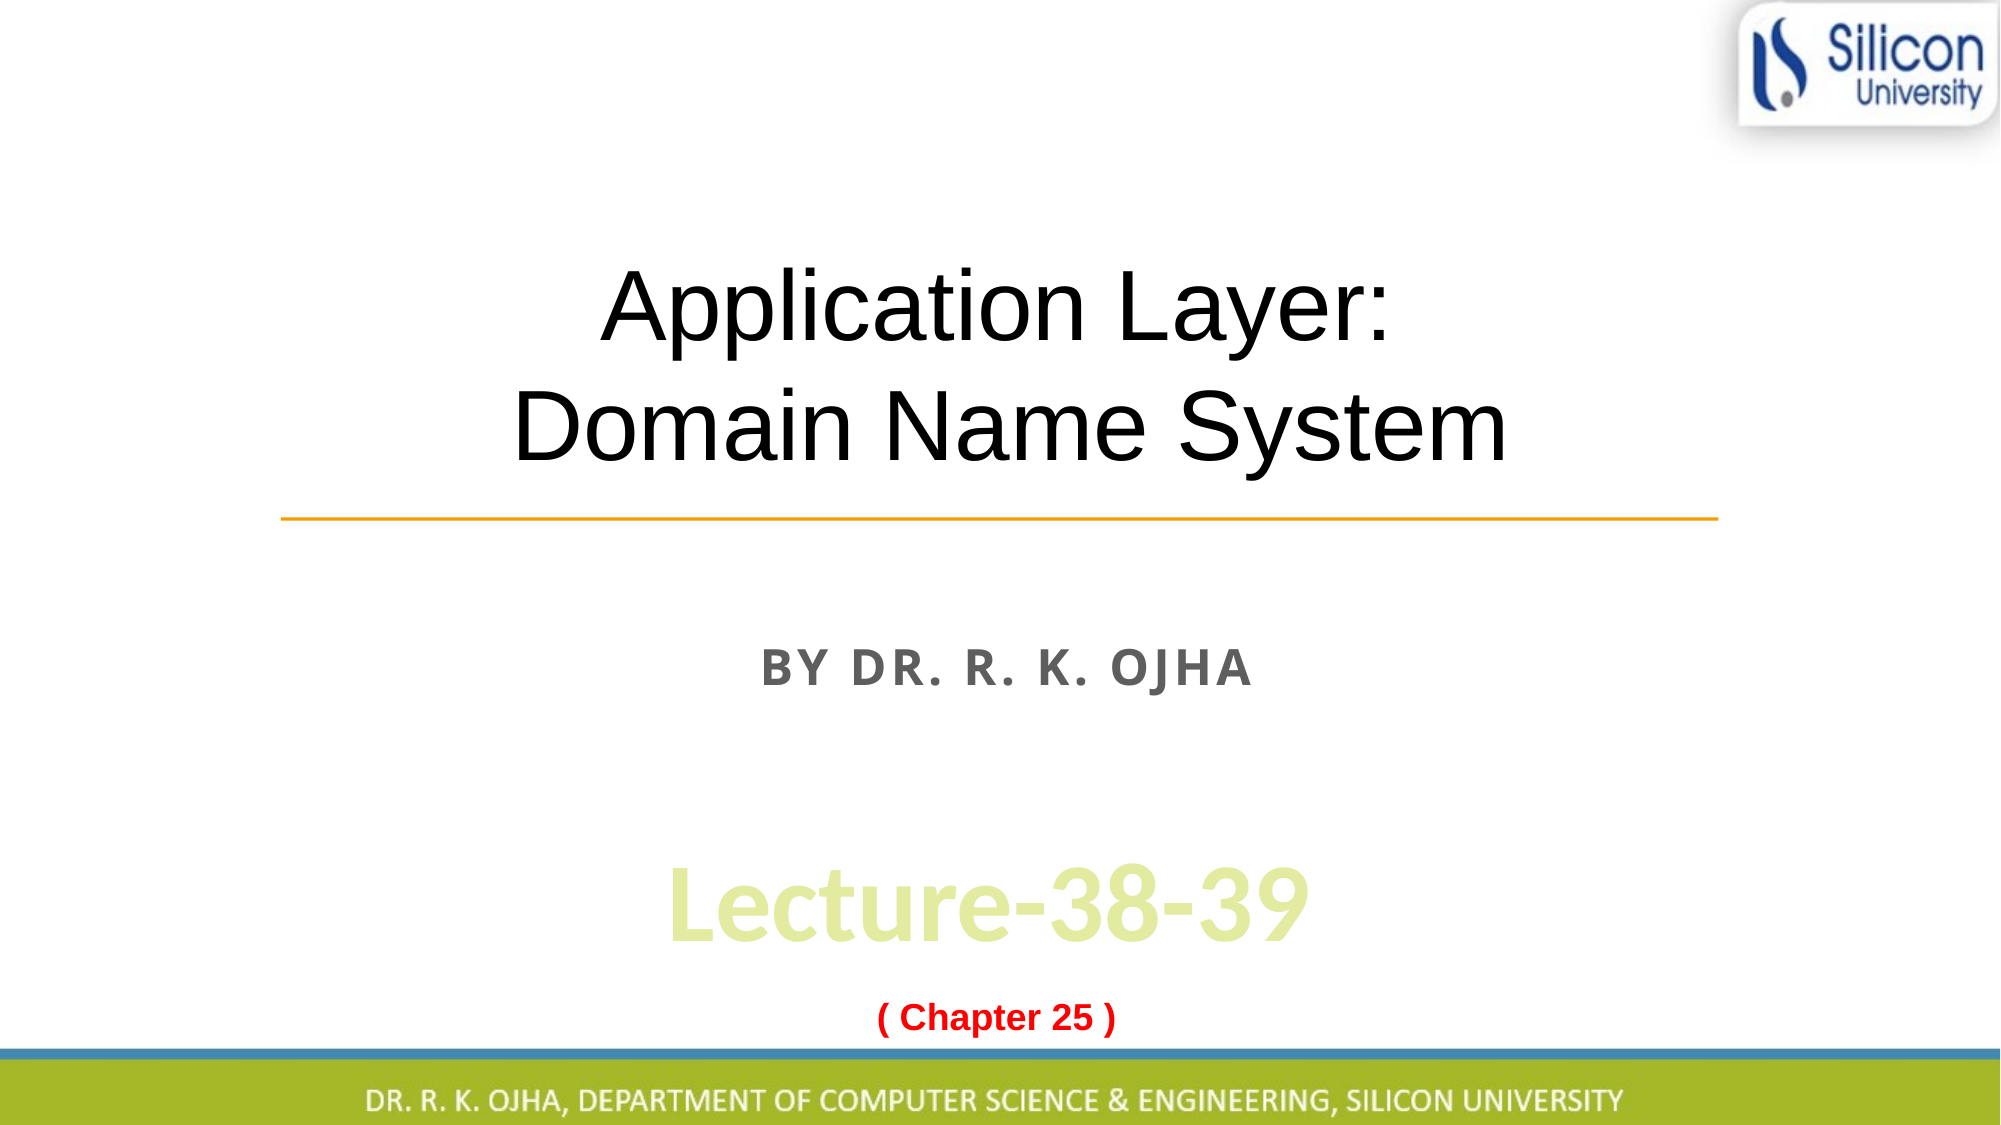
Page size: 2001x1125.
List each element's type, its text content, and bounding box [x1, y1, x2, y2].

text_box ( Chapter 25 ) [496, 985, 1497, 1046]
picture [0, 0, 2001, 1125]
subtitle By dr. R. K. Ojha [180, 634, 1831, 823]
text_box Lecture-38-39 [652, 821, 1327, 972]
text_box Application Layer: Domain Name System [60, 233, 1961, 608]
